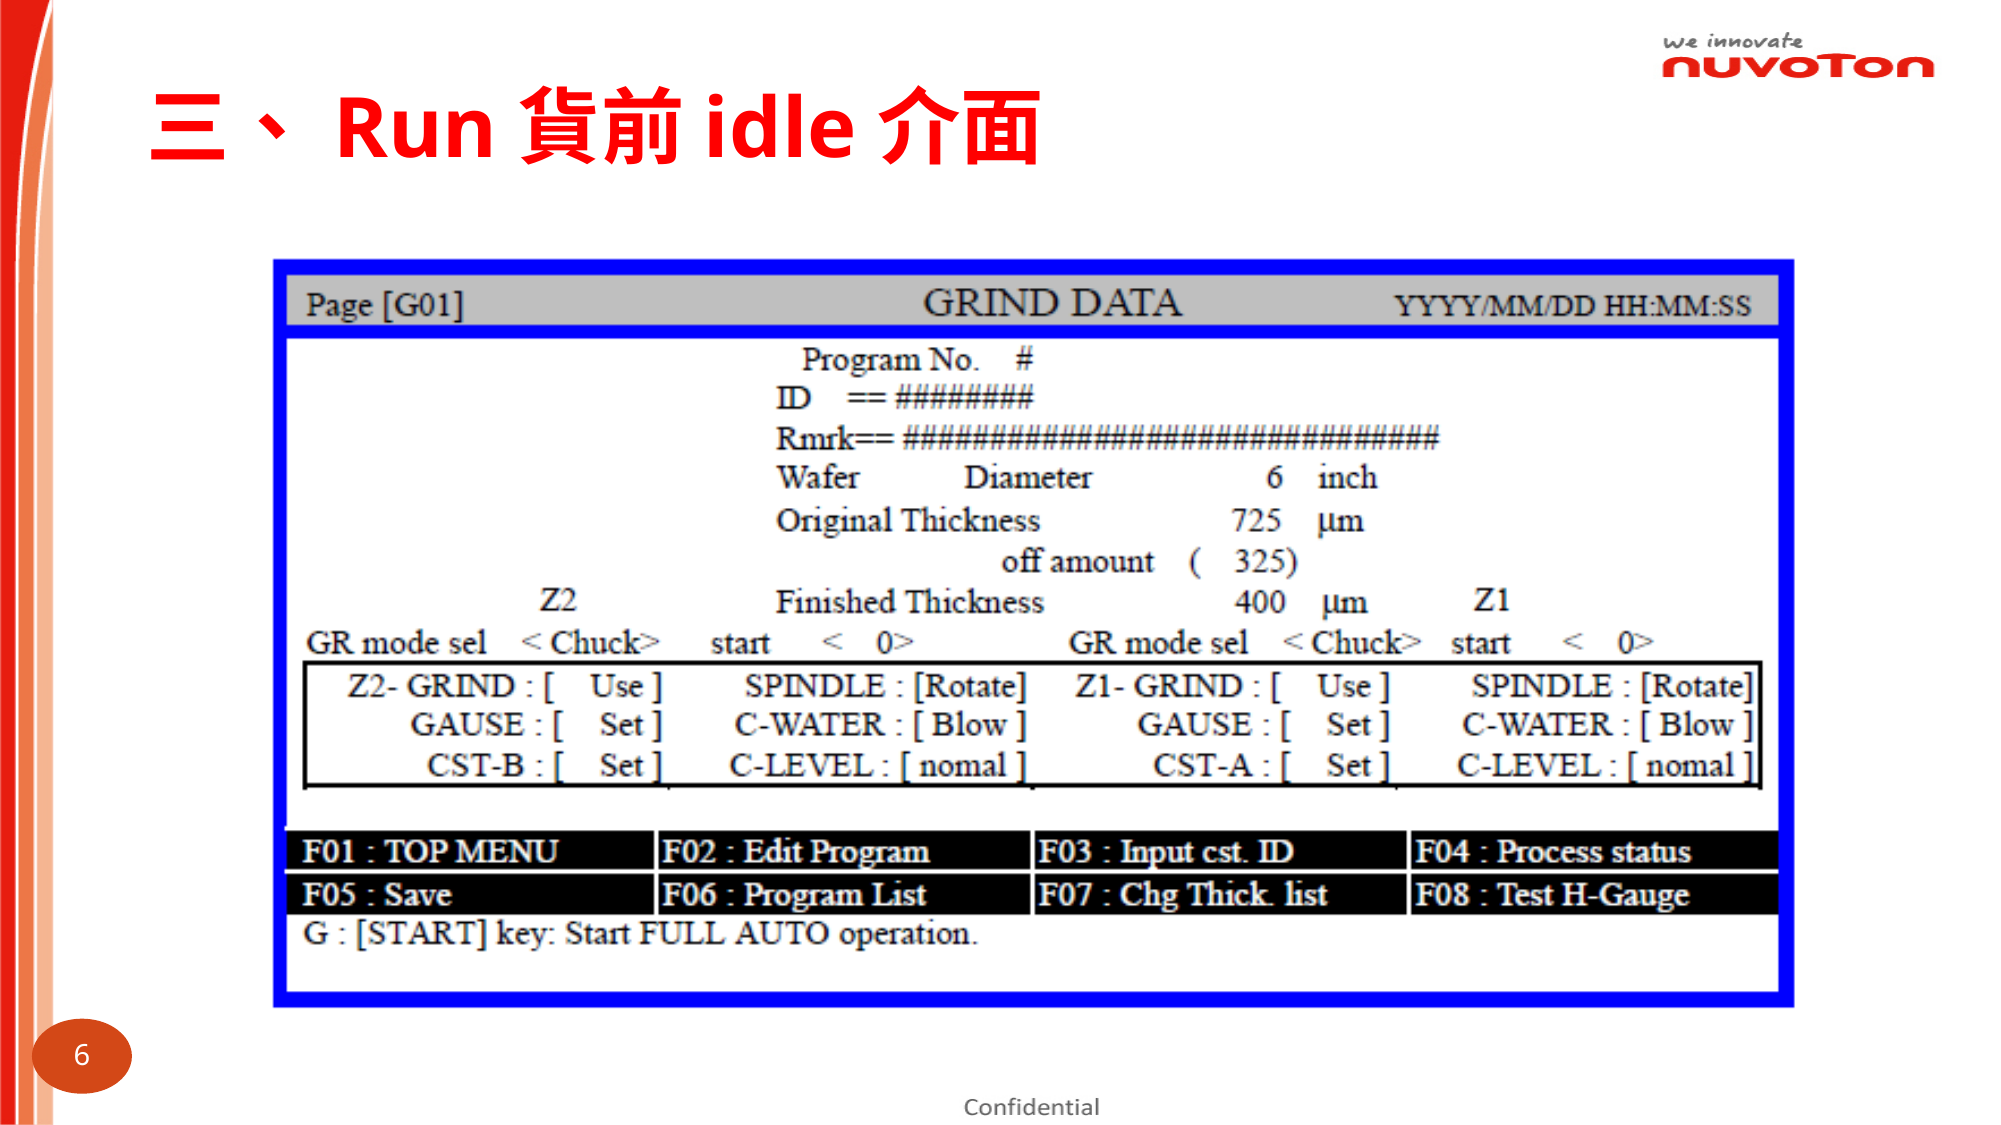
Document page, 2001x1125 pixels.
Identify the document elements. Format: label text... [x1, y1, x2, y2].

text_box 三、Run貨前idle介面 [131, 66, 1832, 203]
picture [0, 0, 2000, 1125]
slide_number 5 [31, 1018, 132, 1094]
